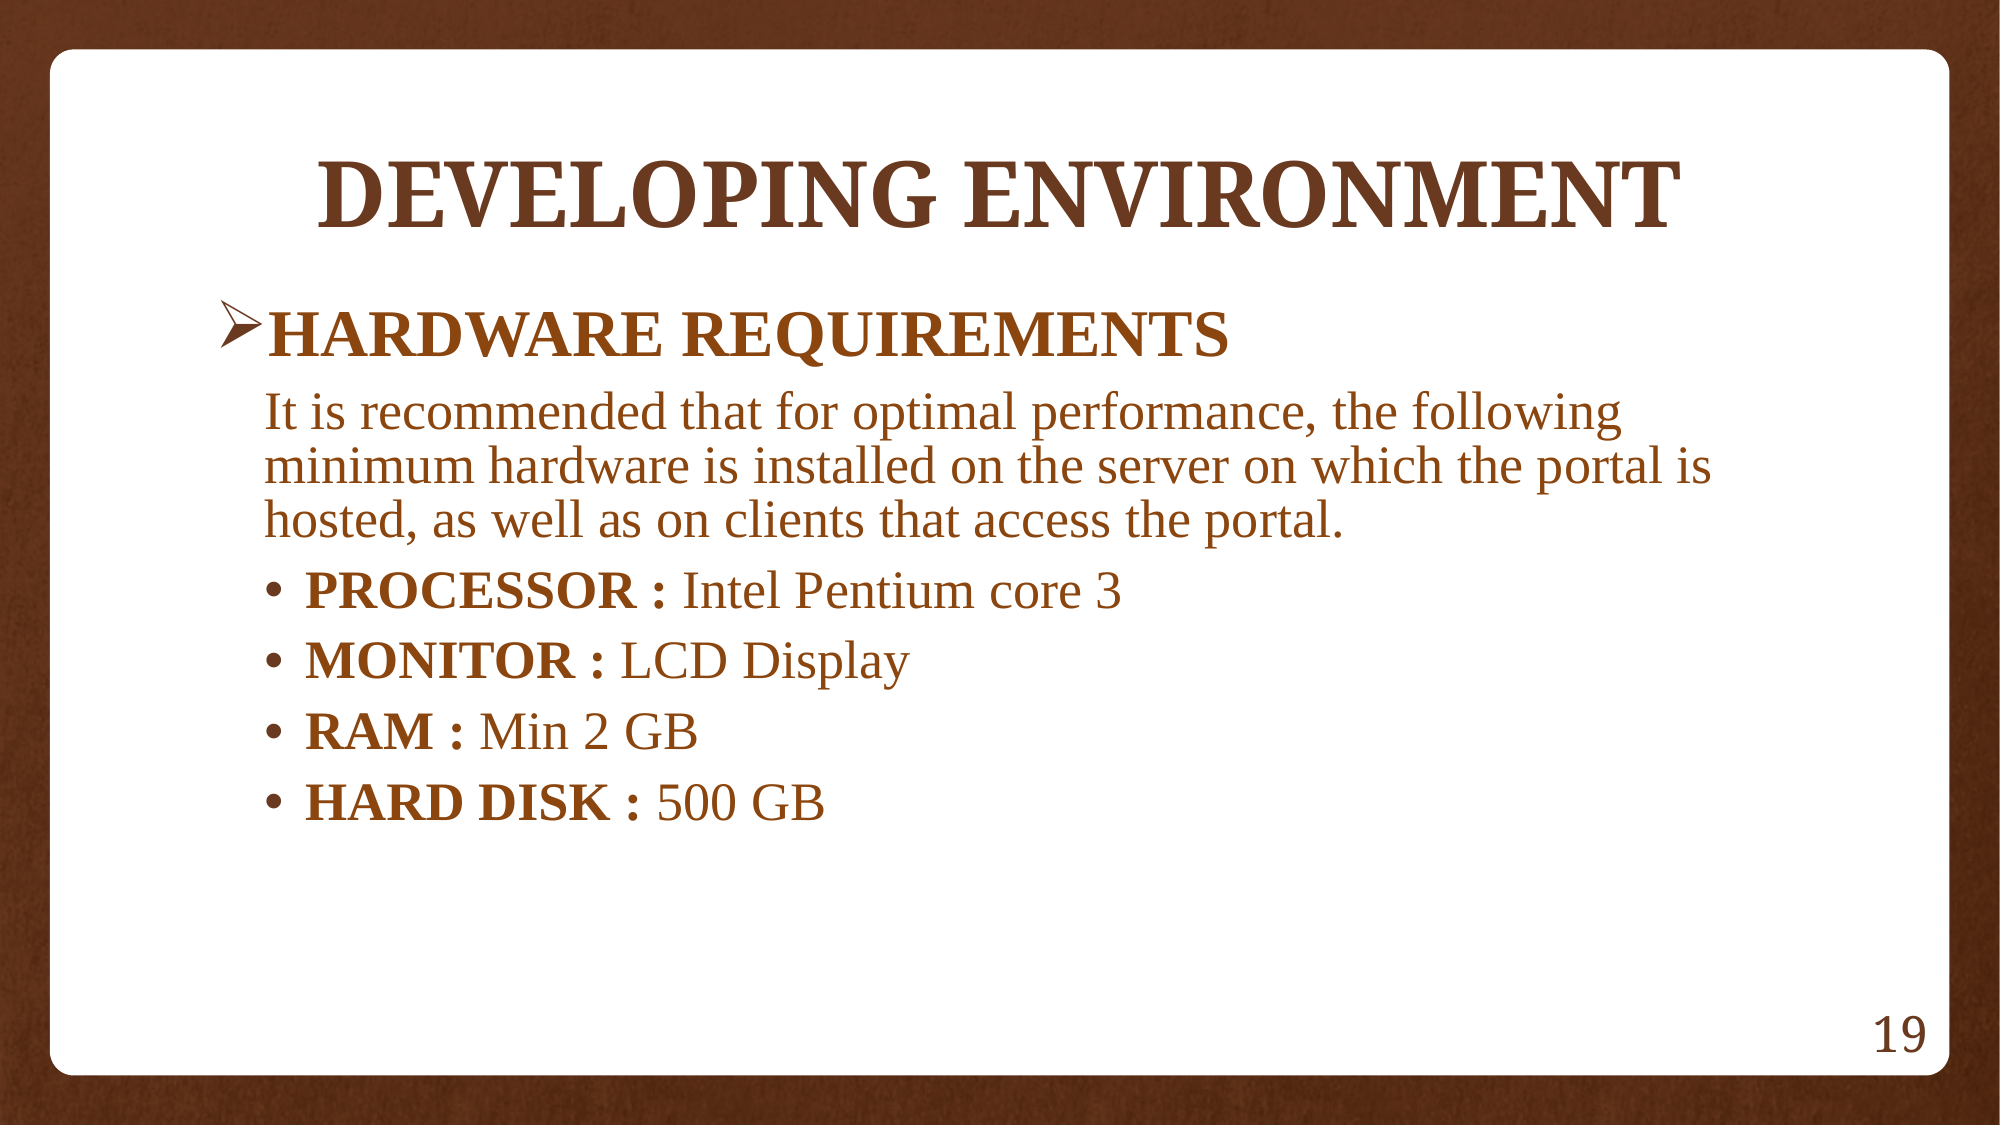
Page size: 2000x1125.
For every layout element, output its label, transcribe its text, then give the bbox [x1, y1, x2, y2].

slide_number 19 [1826, 1011, 1944, 1062]
list HARDWARE REQUIREMENTS It is recommended that for optimal performance, the following minimum hardware is installed on the server on which the portal is hosted, as well as on clients that access the portal. PROCESSOR : Intel Pentium core 3 MONITOR : LCD Display RAM : Min 2 GB HARD DISK : 500 GB [199, 295, 1800, 996]
title DEVELOPING ENVIRONMENT [199, 70, 1800, 263]
